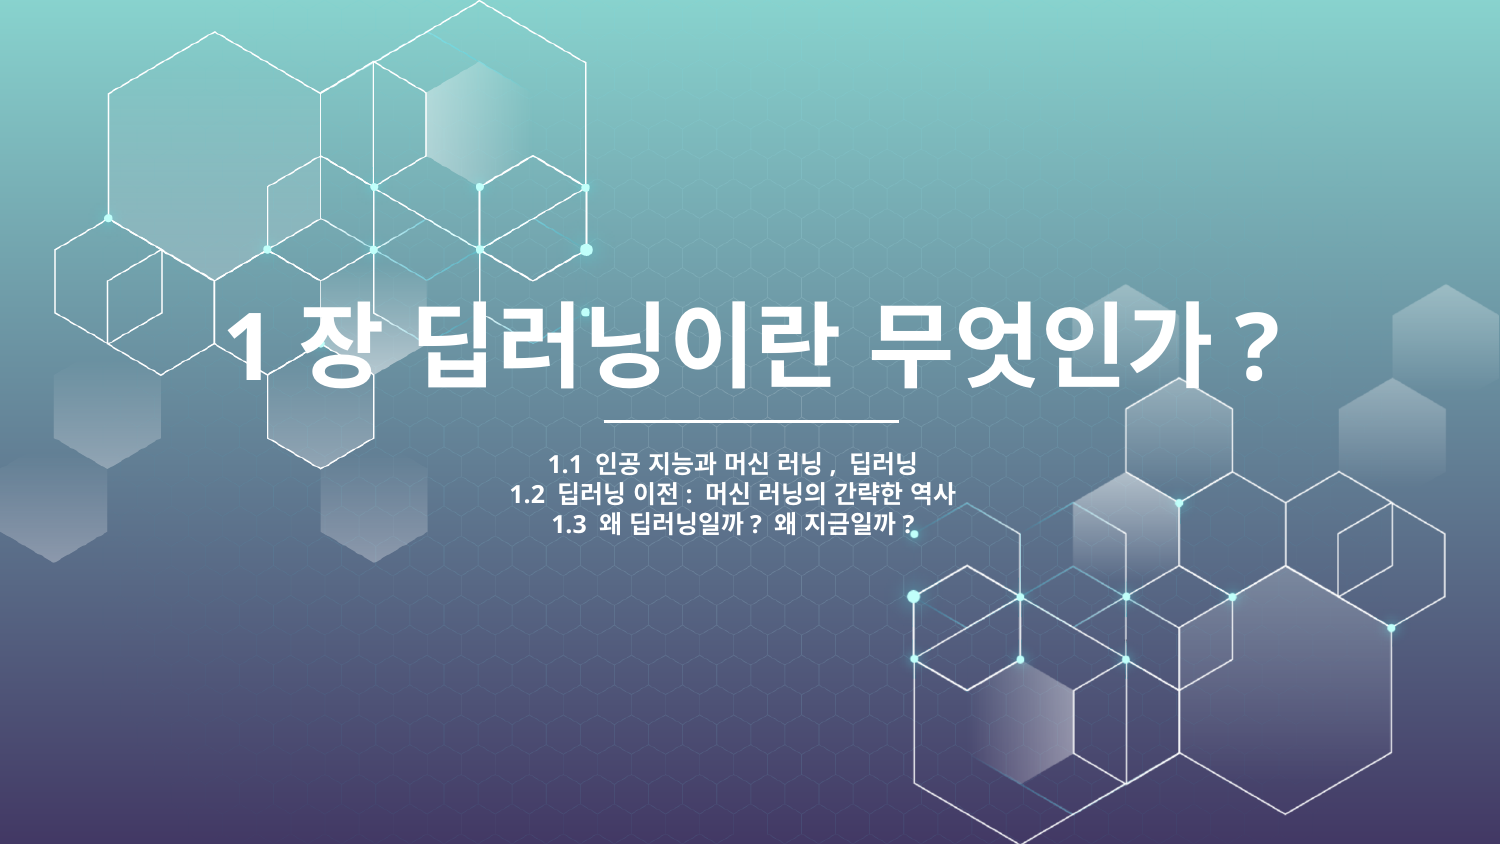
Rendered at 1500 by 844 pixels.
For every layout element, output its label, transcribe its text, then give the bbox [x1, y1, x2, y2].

subtitle 1.1 인공 지능과 머신 러닝, 딥러닝 1.2 딥러닝 이전: 머신 러닝의 간략한 역사 1.3 왜 딥러닝일까? 왜 지금일까? [474, 433, 992, 599]
picture [0, 0, 1498, 844]
title 1장 딥러닝이란 무엇인가? [205, 303, 1298, 414]
